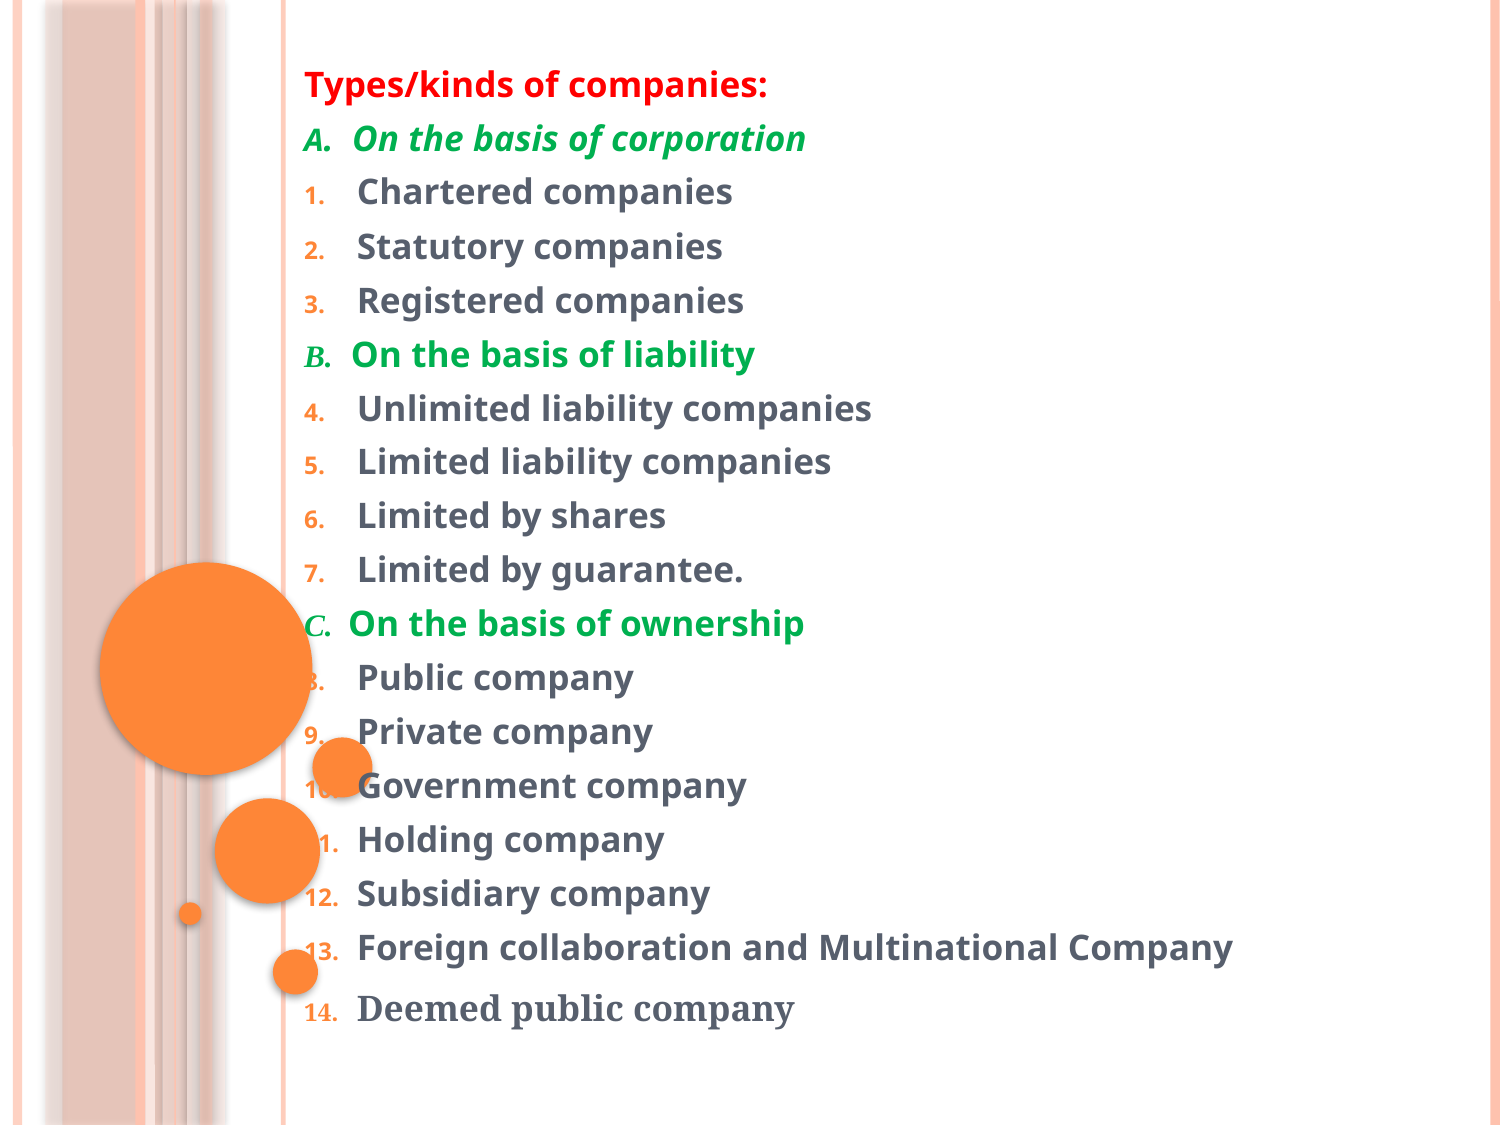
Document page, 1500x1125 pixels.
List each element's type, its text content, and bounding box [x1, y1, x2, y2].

subtitle Types/kinds of companies: A. On the basis of corporation Chartered companies Statutory companies Registered companies B. On the basis of liability Unlimited liability companies Limited liability companies Limited by shares Limited by guarantee. C. On the basis of ownership Public company Private company Government company Holding company Subsidiary company Foreign collaboration and Multinational Company Deemed public company [289, 54, 1459, 1046]
